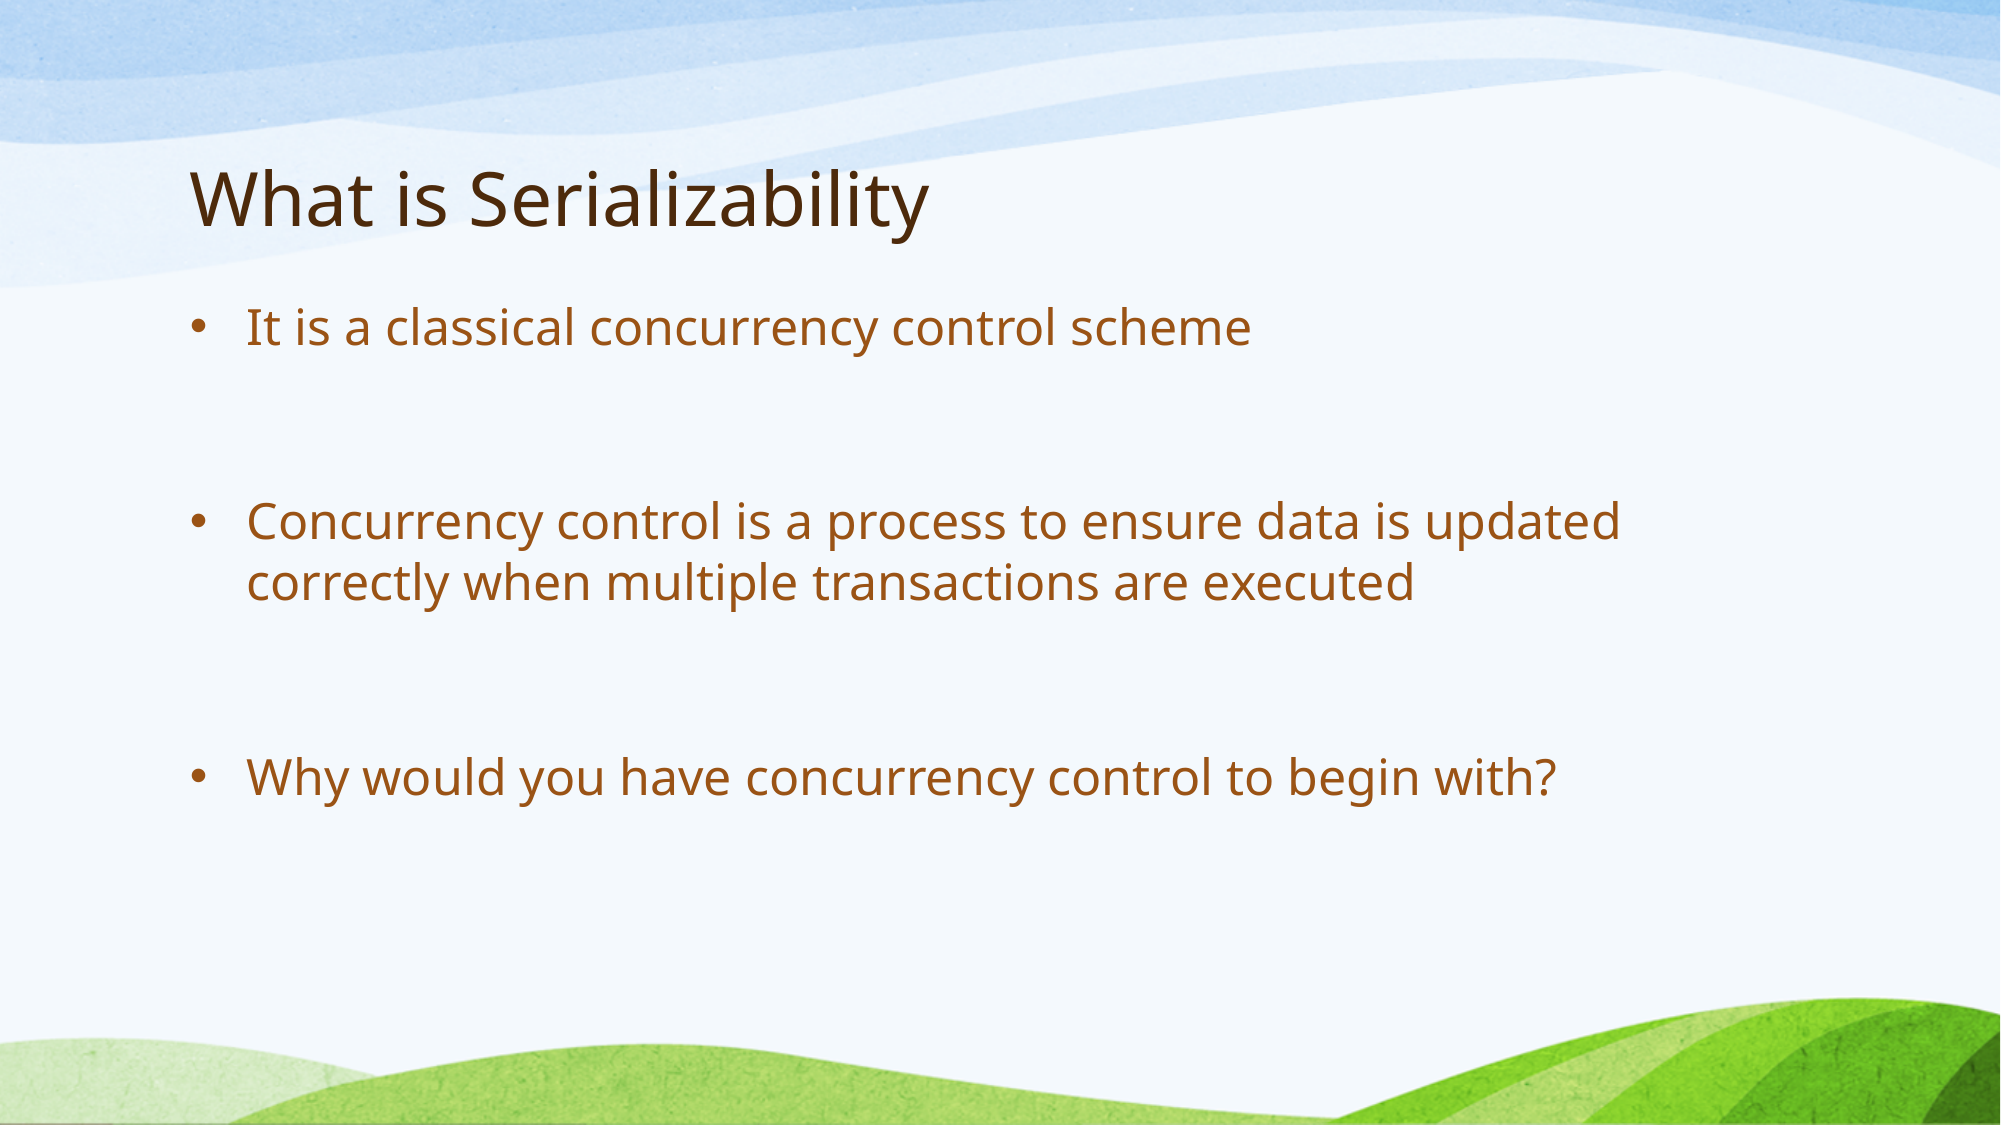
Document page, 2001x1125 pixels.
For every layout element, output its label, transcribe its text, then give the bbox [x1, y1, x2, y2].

title What is Serializability [174, 50, 1825, 250]
list It is a classical concurrency control scheme Concurrency control is a process to ensure data is updated correctly when multiple transactions are executed Why would you have concurrency control to begin with? [174, 287, 1825, 982]
picture [0, 0, 2001, 1125]
